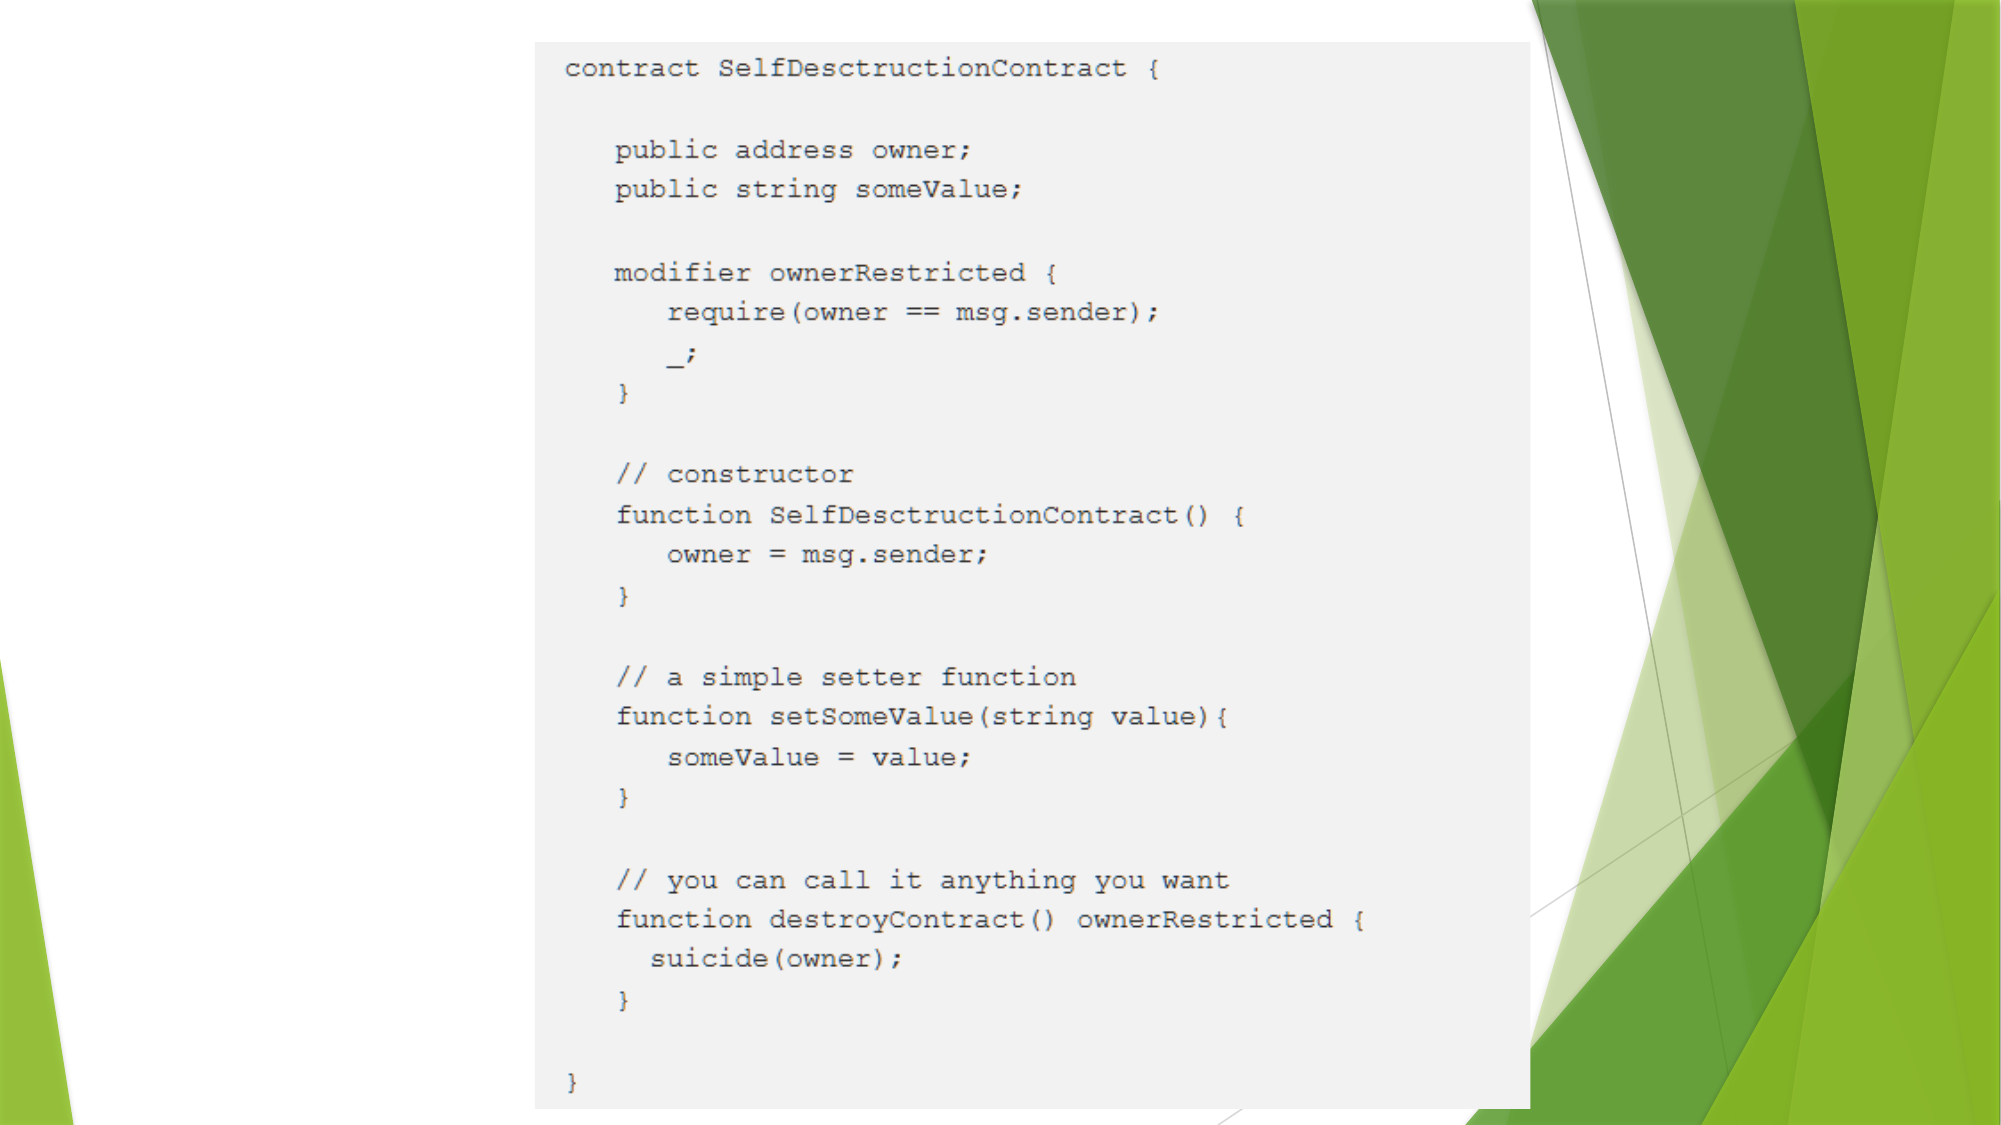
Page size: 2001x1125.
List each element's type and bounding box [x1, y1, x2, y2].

list [534, 41, 1531, 1110]
